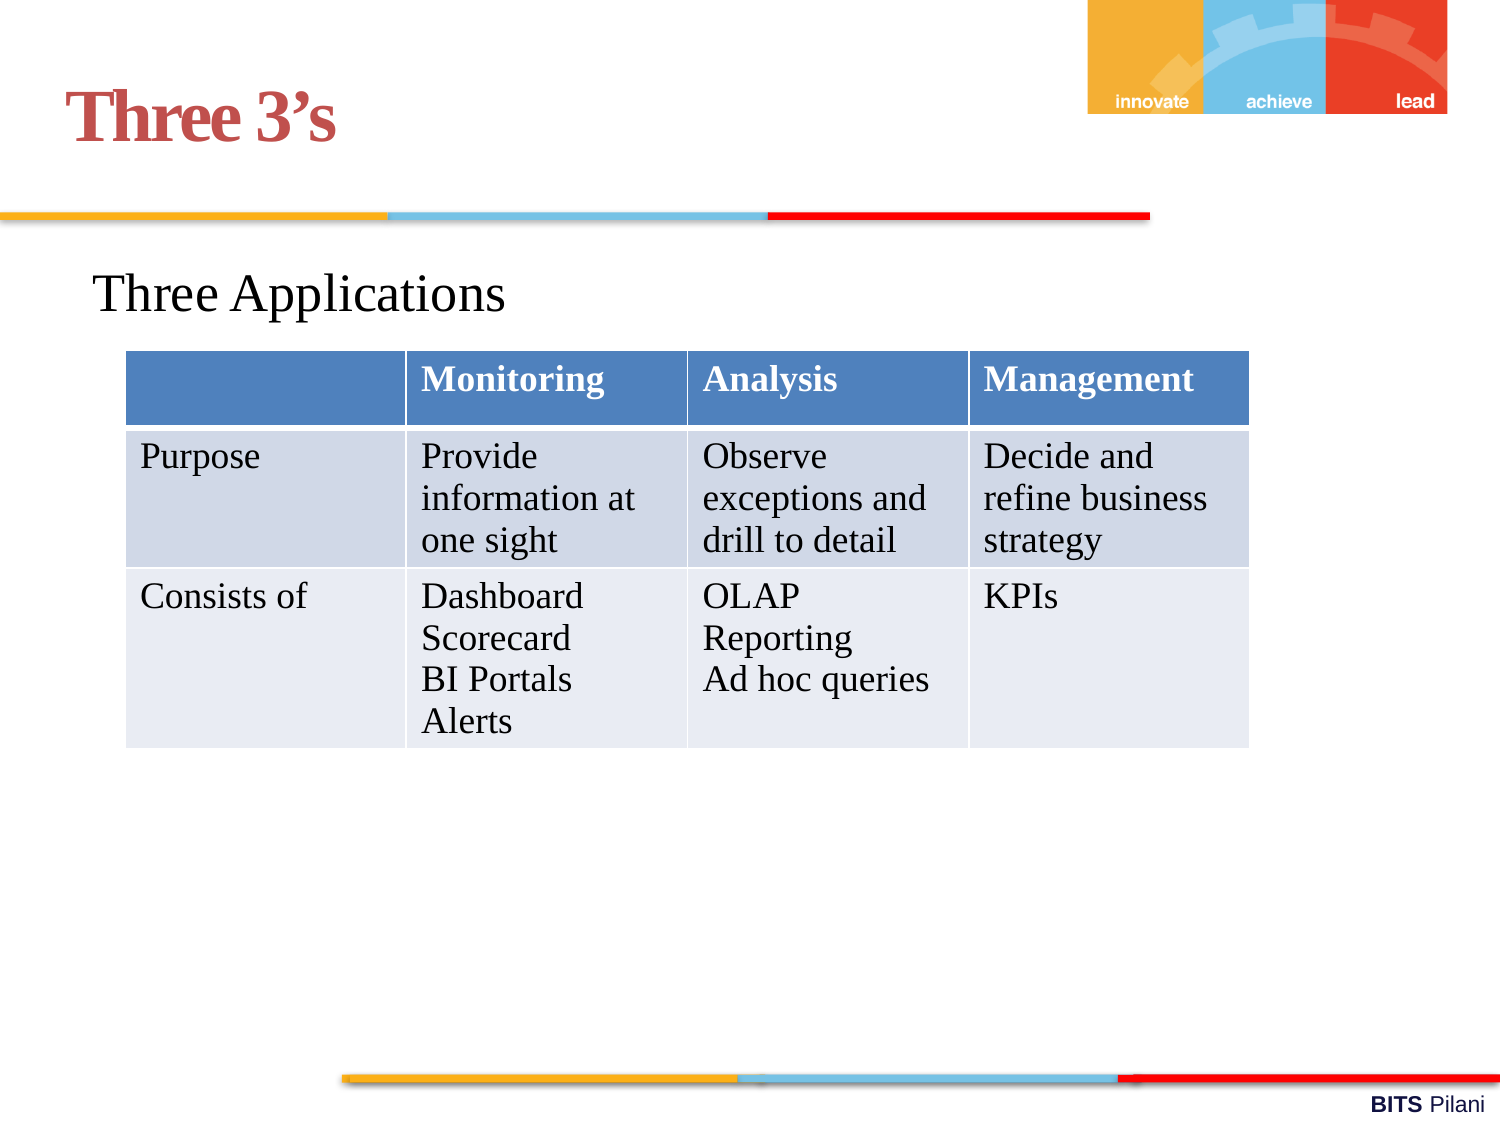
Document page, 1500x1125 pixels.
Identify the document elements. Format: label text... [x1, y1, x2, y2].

table_cell Decide and refine business strategy [970, 431, 1249, 567]
table_header Management [970, 351, 1249, 425]
table_cell Purpose [126, 431, 405, 567]
table_cell Observe exceptions and drill to detail [688, 431, 968, 567]
table_cell Provide information at one sight [407, 431, 687, 567]
table_header Monitoring [407, 351, 687, 425]
table_header Analysis [688, 351, 968, 425]
text_box Three Applications [77, 249, 1500, 1011]
picture [1087, 0, 1448, 114]
list Three 3’s [49, 24, 1088, 213]
table_cell OLAP Reporting Ad hoc queries [688, 569, 968, 748]
table_cell KPIs [970, 569, 1249, 748]
table_cell Dashboard Scorecard BI Portals Alerts [407, 569, 687, 748]
table_cell Consists of [126, 569, 405, 748]
table_header [126, 351, 405, 425]
